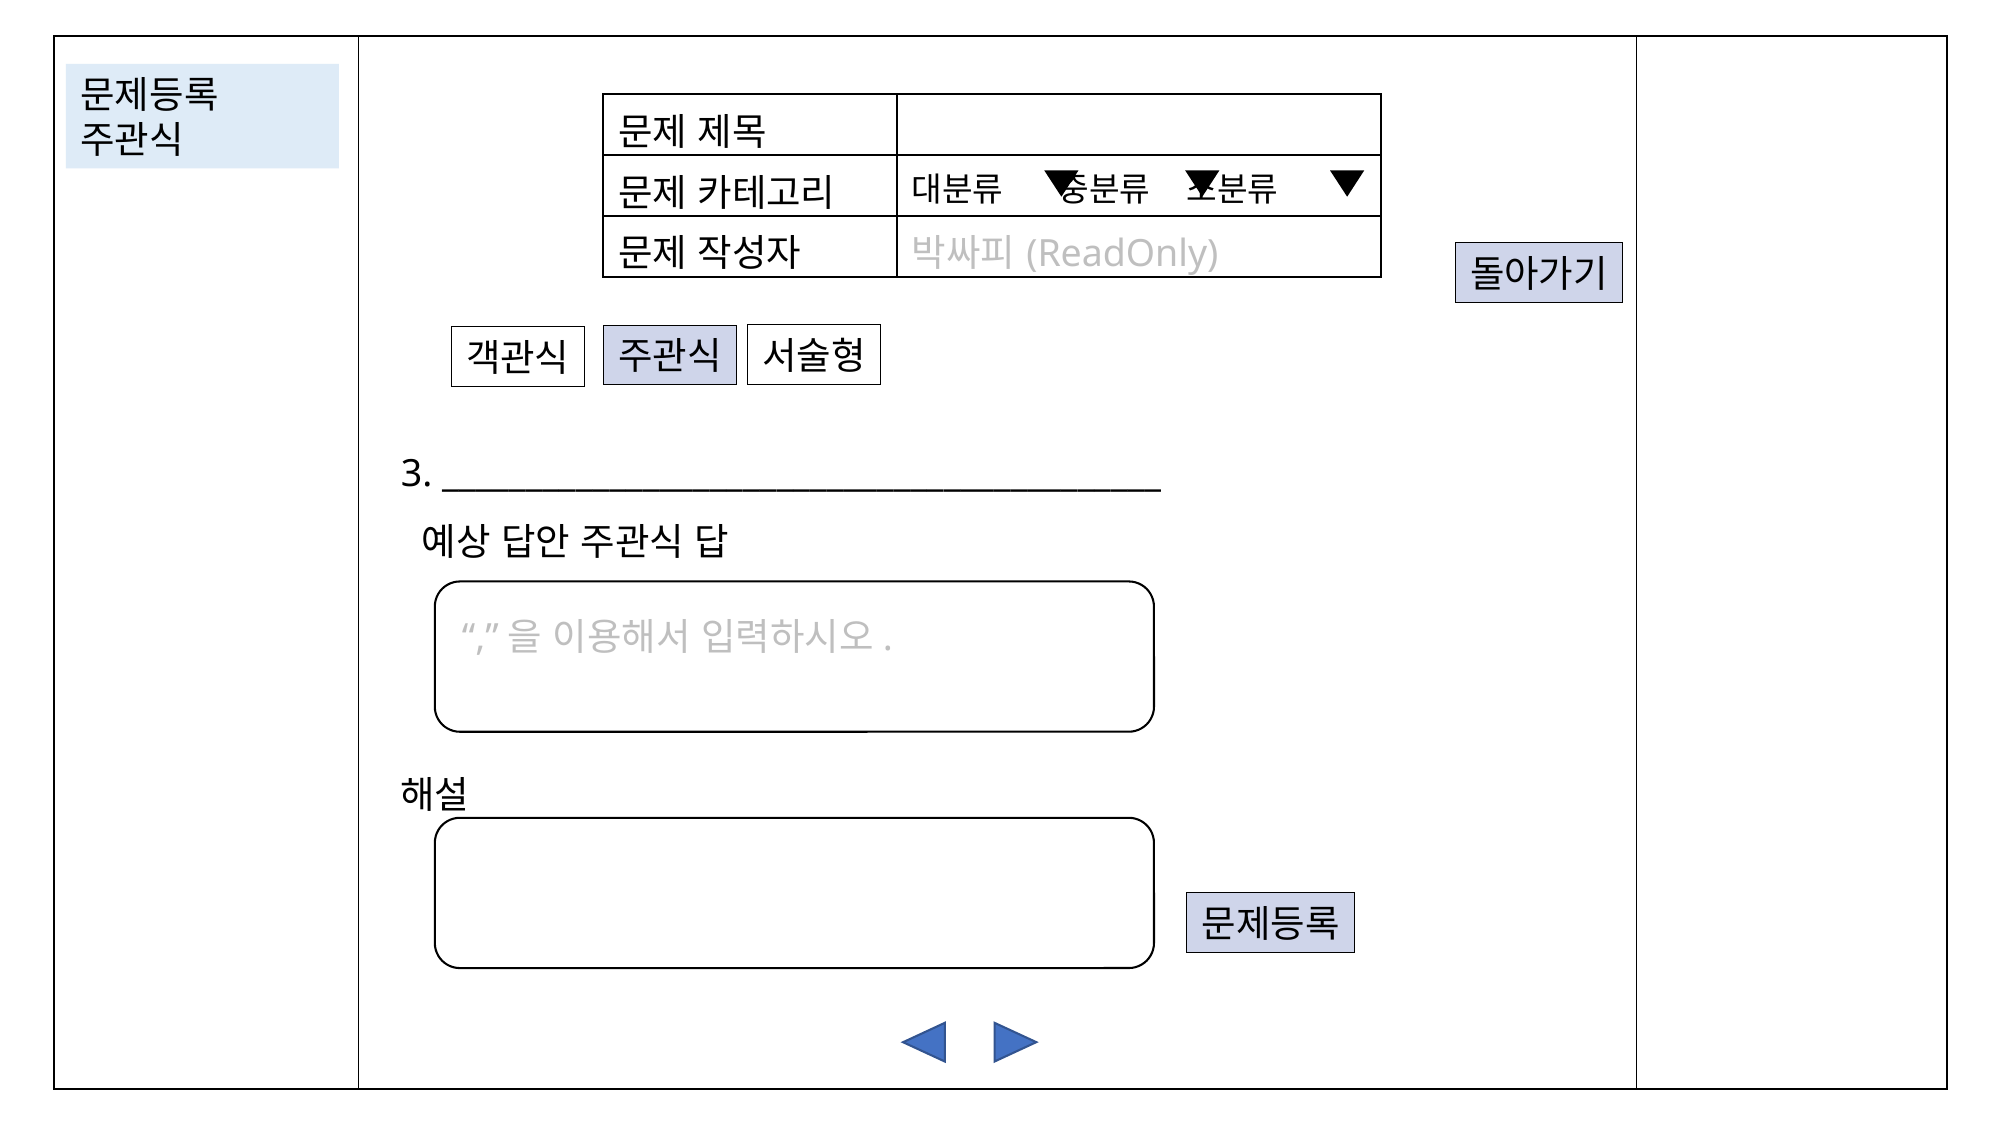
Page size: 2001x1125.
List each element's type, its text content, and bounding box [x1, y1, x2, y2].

text_box [1330, 170, 1365, 197]
text_box 서술형 [747, 324, 881, 385]
text_box [53, 35, 1948, 1090]
text_box 해설 [385, 718, 485, 824]
text_box 주관식 [603, 325, 737, 385]
text_box [1185, 170, 1220, 197]
table_cell 박싸피(ReadOnly) [898, 217, 1380, 276]
text_box 문제등록 주관식 [65, 63, 339, 169]
text_box [433, 580, 1156, 733]
table_header 문제 제목 [604, 95, 896, 154]
text_box 돌아가기 [1455, 242, 1623, 303]
text_box “,”을 이용해서 입력하시오. [447, 605, 908, 666]
table_cell 대분류 중분류 소분류 [898, 156, 1380, 215]
table_header [898, 95, 1380, 154]
text_box [433, 816, 1156, 970]
table_cell 문제 카테고리 [604, 156, 896, 215]
text_box 문제등록 [1186, 892, 1355, 953]
text_box [1044, 170, 1079, 197]
text_box [993, 1021, 1039, 1064]
text_box 예상 답안 주관식 답 [406, 465, 755, 571]
table_cell 문제 작성자 [604, 217, 896, 276]
text_box 3. ___________________________________________ [386, 396, 1178, 502]
text_box [900, 1021, 946, 1064]
text_box 객관식 [451, 326, 585, 387]
